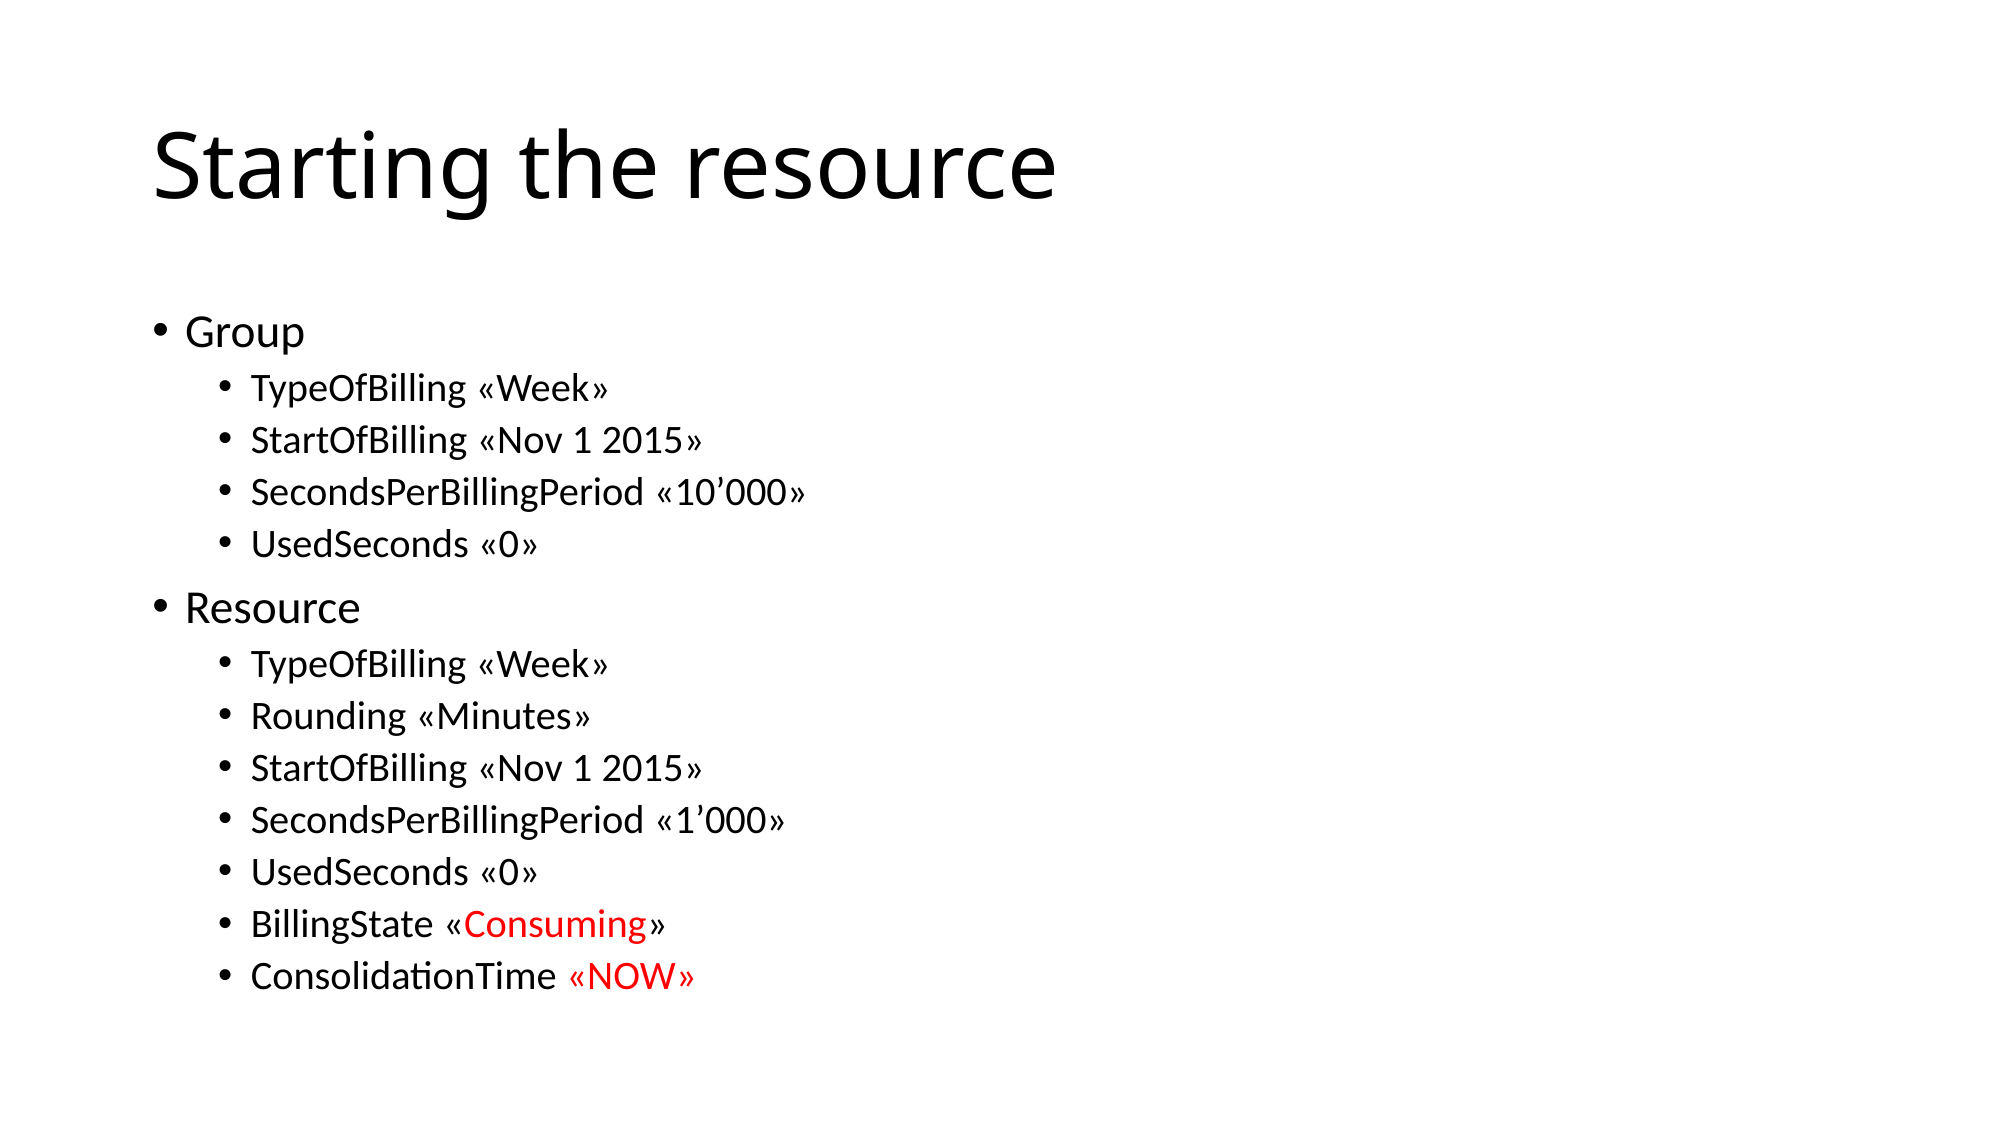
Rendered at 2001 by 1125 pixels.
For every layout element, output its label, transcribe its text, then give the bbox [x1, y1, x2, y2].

list Group TypeOfBilling «Week» StartOfBilling «Nov 1 2015» SecondsPerBillingPeriod «10’000» UsedSeconds «0» Resource TypeOfBilling «Week» Rounding «Minutes» StartOfBilling «Nov 1 2015» SecondsPerBillingPeriod «1’000» UsedSeconds «0» BillingState «Consuming» ConsolidationTime «NOW» [137, 299, 1863, 1014]
title Starting the resource [137, 59, 1863, 278]
